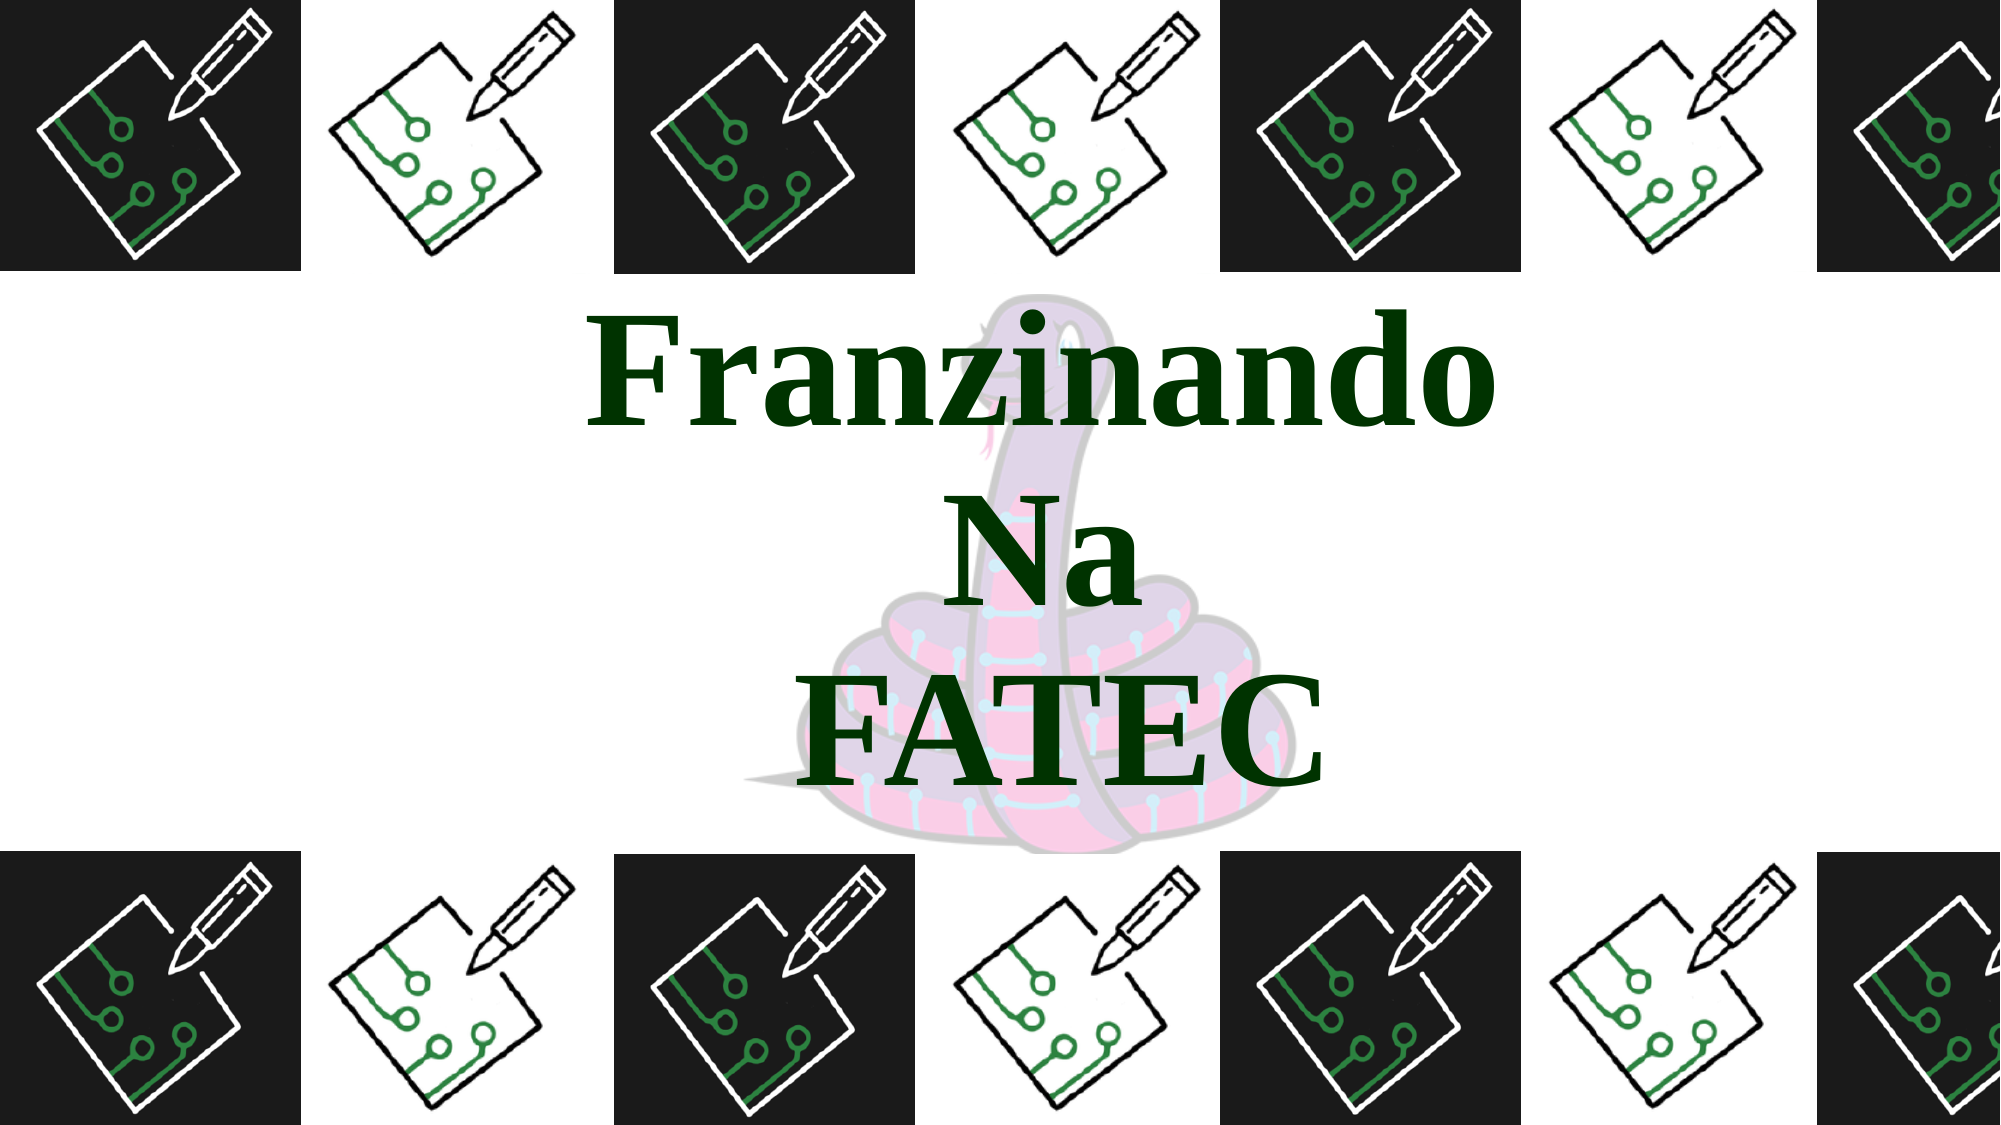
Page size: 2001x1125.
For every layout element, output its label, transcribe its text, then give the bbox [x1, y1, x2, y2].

picture [0, 851, 596, 1125]
picture [614, 294, 2000, 1125]
picture [925, 0, 2000, 274]
picture [614, 0, 915, 274]
picture [0, 0, 596, 274]
title Franzinando Na FATEC [178, 263, 1951, 830]
